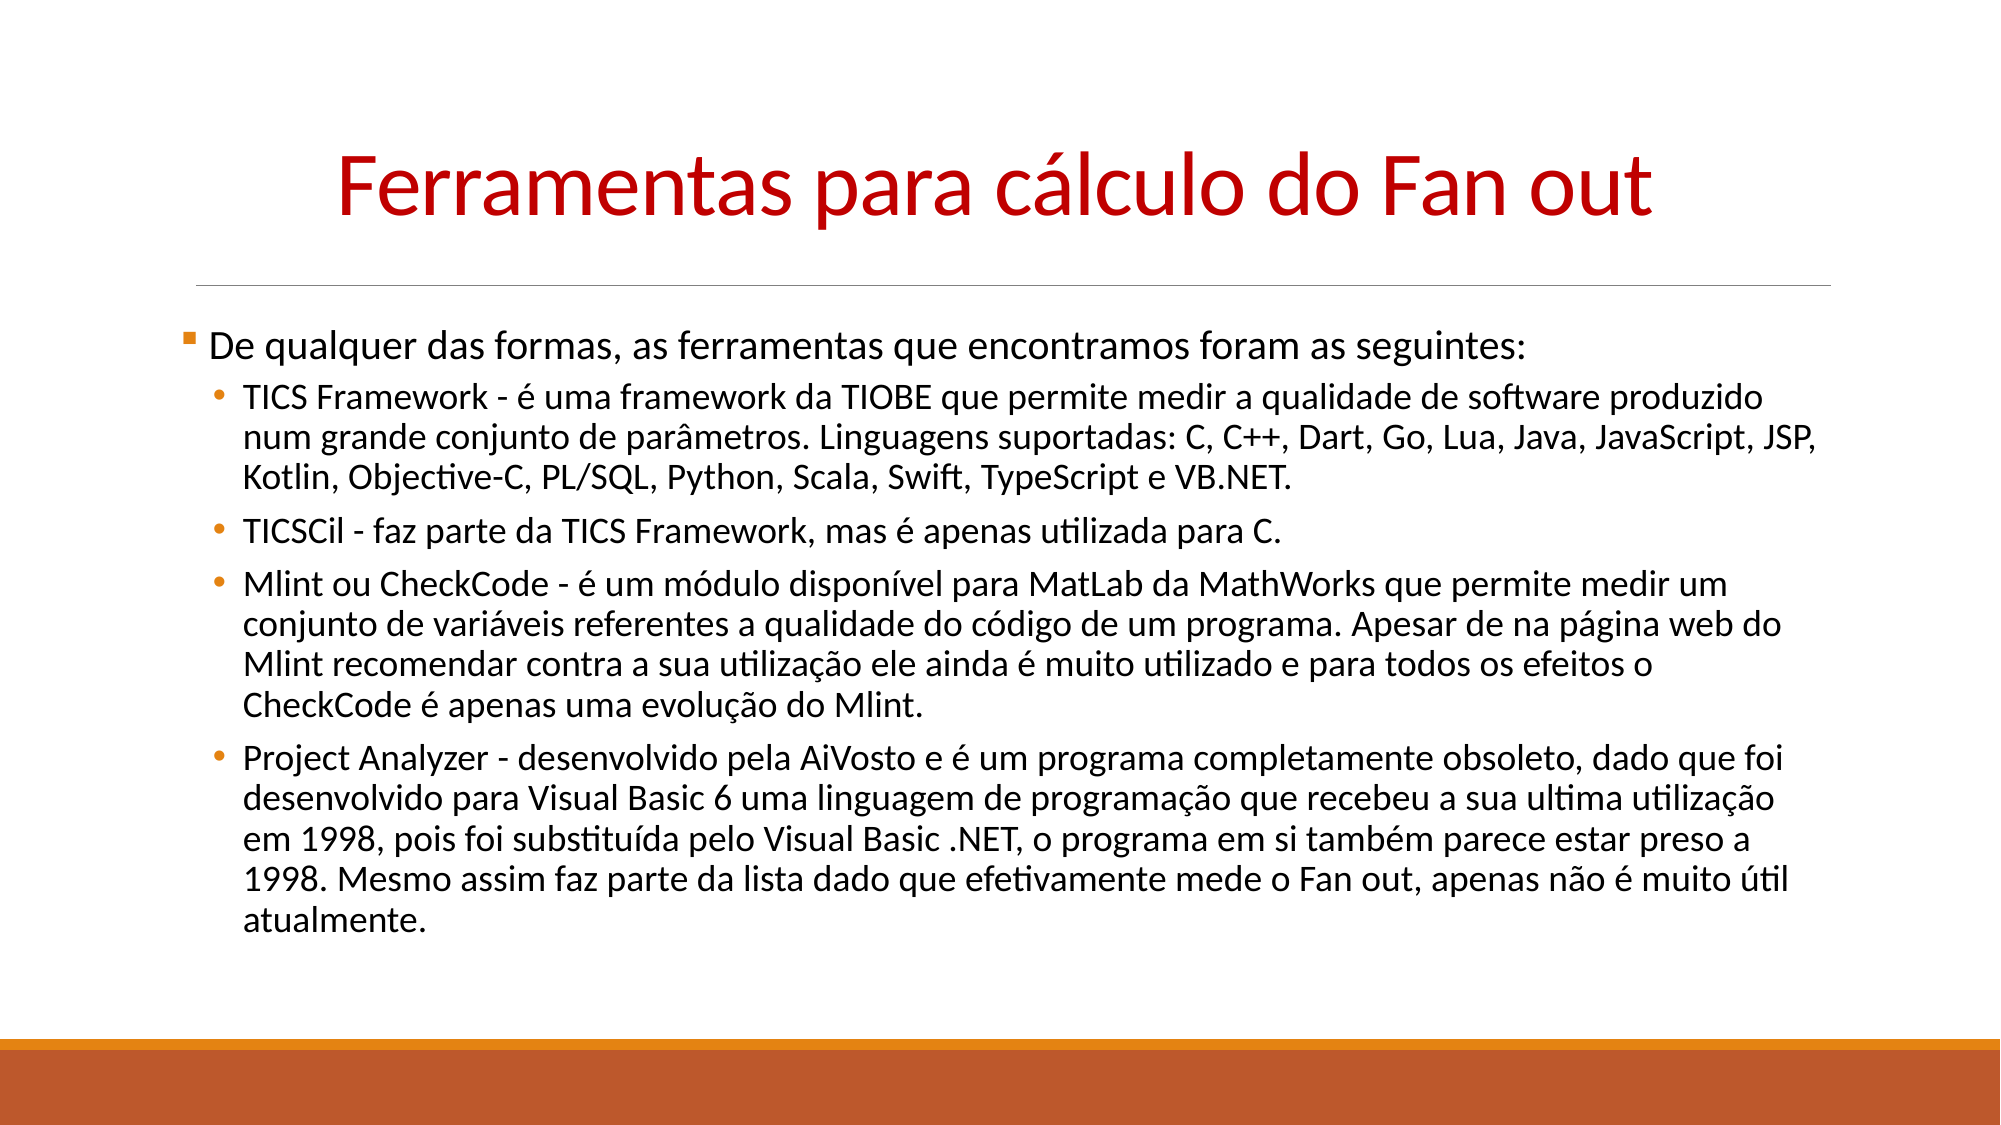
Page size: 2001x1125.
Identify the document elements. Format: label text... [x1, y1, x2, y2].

title Ferramentas para cálculo do Fan out [179, 0, 1831, 242]
list De qualquer das formas, as ferramentas que encontramos foram as seguintes: TICS Framework - é uma framework da TIOBE que permite medir a qualidade de software produzido num grande conjunto de parâmetros. Linguagens suportadas: C, C++, Dart, Go, Lua, Java, JavaScript, JSP, Kotlin, Objective-C, PL/SQL, Python, Scala, Swift, TypeScript e VB.NET. TICSCil - faz parte da TICS Framework, mas é apenas utilizada para C. Mlint ou CheckCode - é um módulo disponível para MatLab da MathWorks que permite medir um conjunto de variáveis referentes a qualidade do código de um programa. Apesar de na página web do Mlint recomendar contra a sua utilização ele ainda é muito utilizado e para todos os efeitos o CheckCode é apenas uma evolução do Mlint. Project Analyzer - desenvolvido pela AiVosto e é um programa completamente obsoleto, dado que foi desenvolvido para Visual Basic 6 uma linguagem de programação que recebeu a sua ultima utilização em 1998, pois foi substituída pelo Visual Basic .NET, o programa em si também parece estar preso a 1998. Mesmo assim faz parte da lista dado que efetivamente mede o Fan out, apenas não é muito útil atualmente. [180, 315, 1832, 1003]
